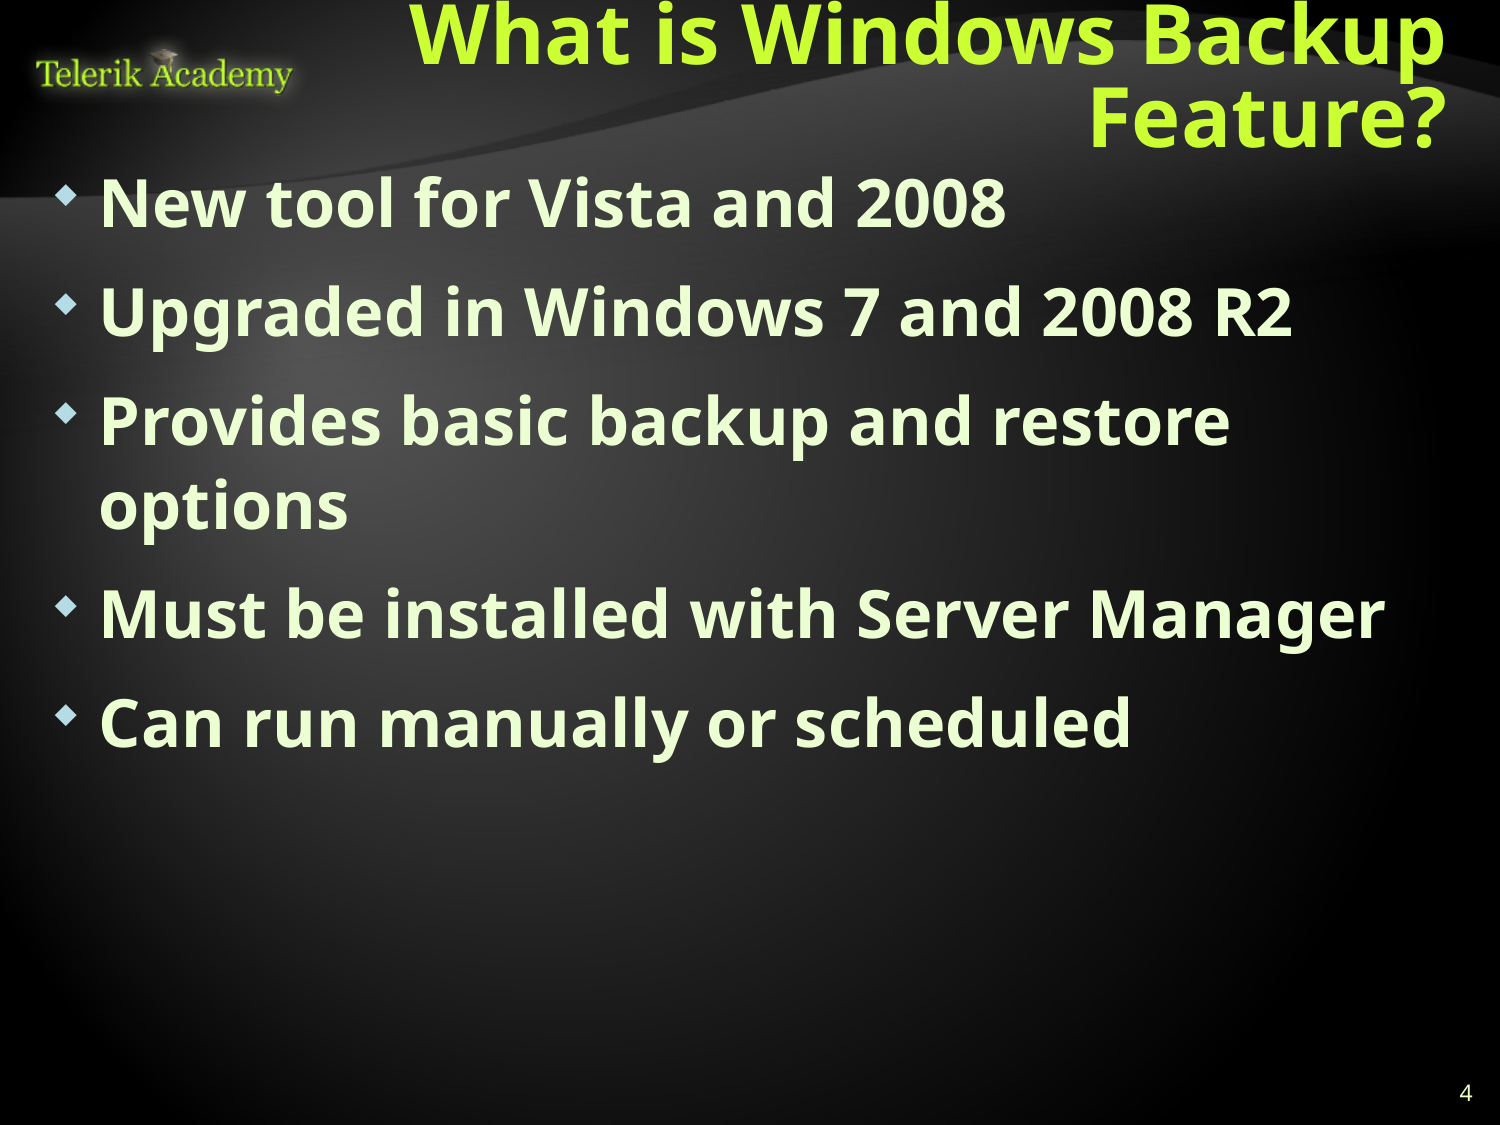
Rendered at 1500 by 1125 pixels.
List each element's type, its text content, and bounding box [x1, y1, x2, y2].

title What is Windows Backup Feature? [300, 12, 1463, 149]
slide_number 4 [1412, 1074, 1488, 1113]
list New tool for Vista and 2008 Upgraded in Windows 7 and 2008 R2 Provides basic backup and restore options Must be installed with Server Manager Can run manually or scheduled [37, 149, 1463, 1100]
picture [0, 0, 1500, 1125]
